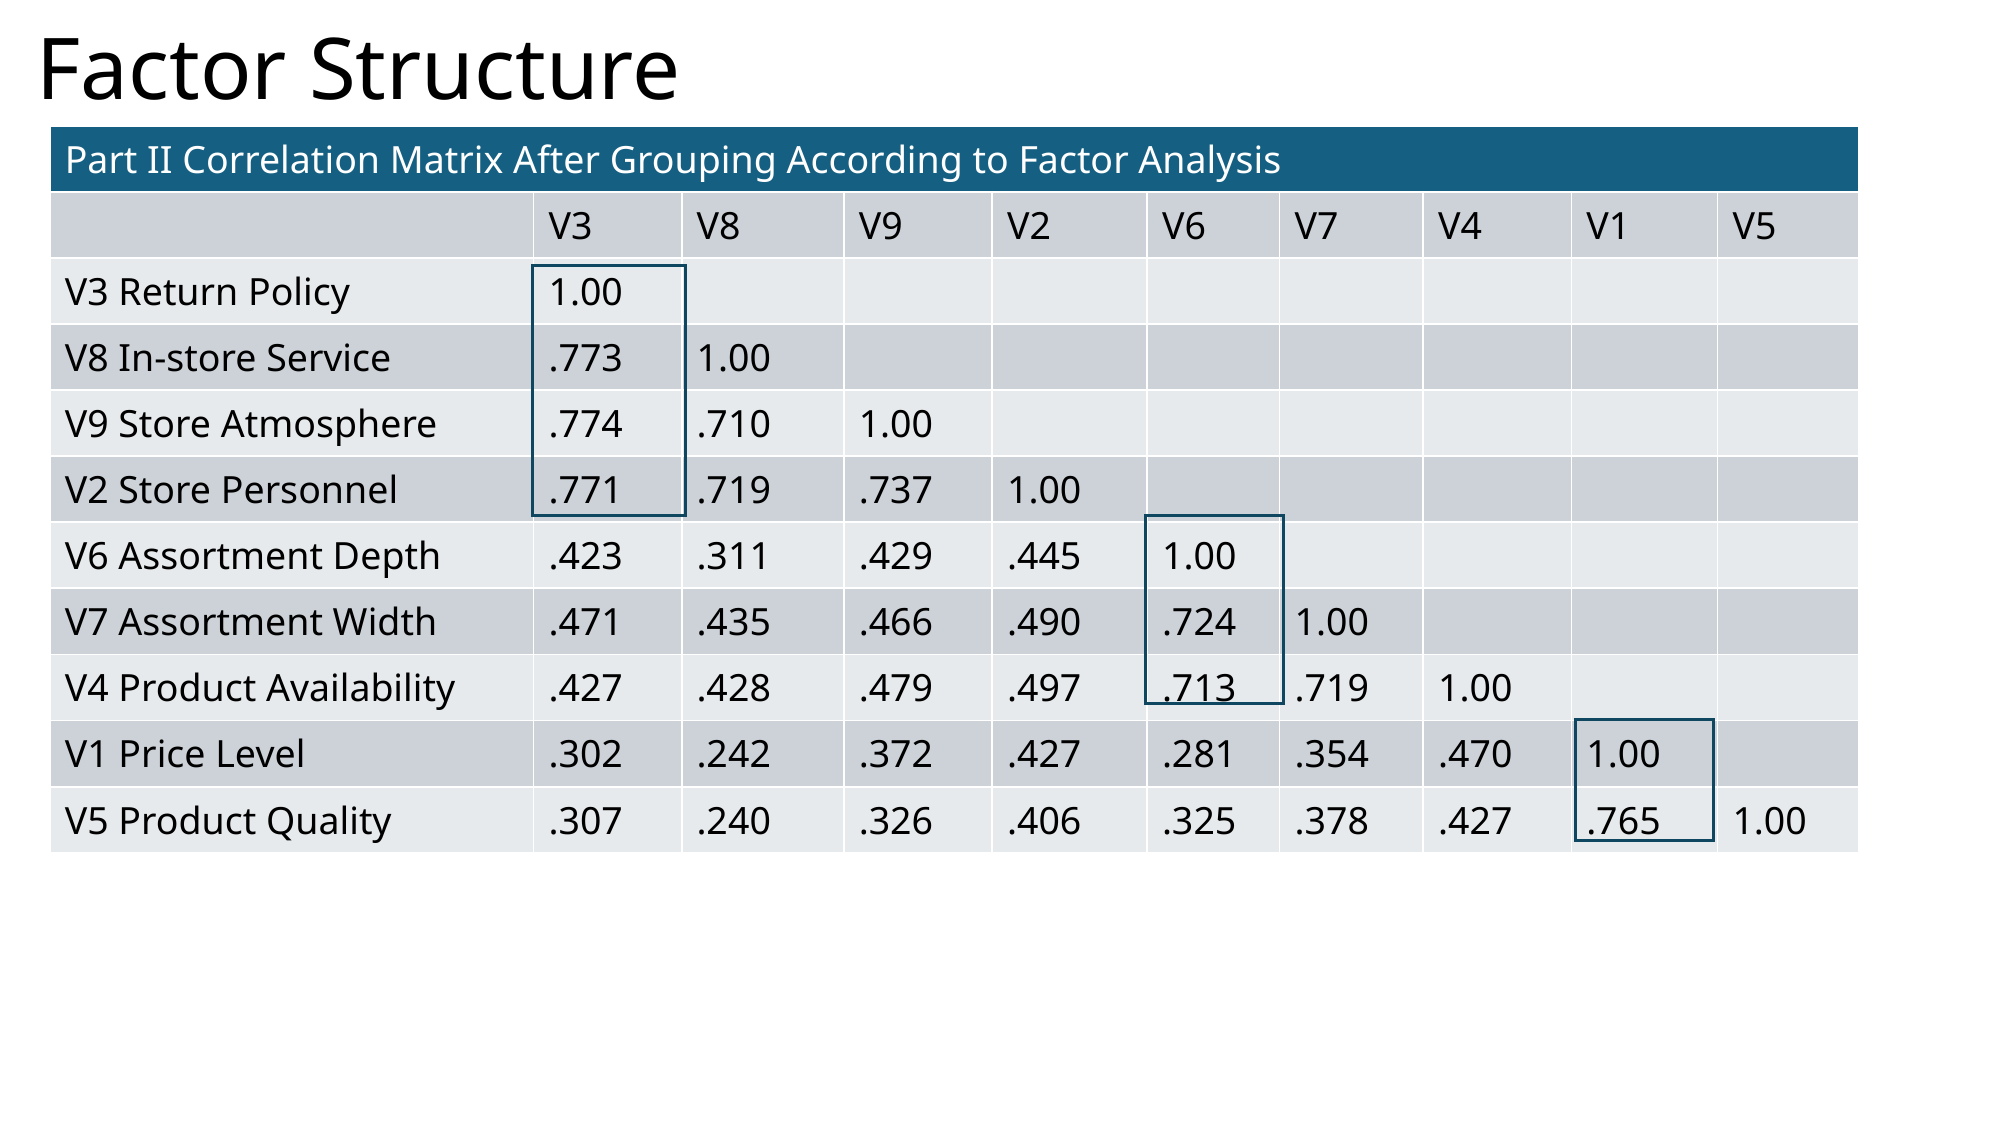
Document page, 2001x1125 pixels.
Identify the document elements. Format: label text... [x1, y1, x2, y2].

table_cell .281 [1148, 721, 1279, 786]
text_box [1144, 514, 1285, 705]
table_cell [1718, 589, 1858, 654]
table_cell V6 Assortment Depth [51, 523, 533, 587]
text_box [531, 264, 687, 517]
table_cell .435 [683, 589, 843, 654]
table_cell V1 [1572, 193, 1717, 257]
table_cell 1.00 [687, 325, 843, 389]
table_cell [1572, 259, 1717, 323]
table_cell V2 Store Personnel [51, 457, 533, 521]
table_cell [1424, 391, 1571, 455]
table_cell [1718, 325, 1858, 389]
table_cell V4 Product Availability [51, 655, 533, 720]
table_cell V5 [1718, 193, 1858, 257]
table_cell .466 [845, 589, 991, 654]
table_cell [1424, 523, 1571, 587]
table_cell [1572, 589, 1717, 654]
table_cell .490 [993, 589, 1144, 654]
table_cell V8 In-store Service [51, 325, 531, 389]
table_cell [1718, 391, 1858, 455]
table_cell [683, 259, 843, 323]
table_cell [1572, 325, 1717, 389]
table_cell 1.00 [1718, 788, 1858, 852]
table_cell .737 [845, 457, 991, 521]
table_cell .719 [683, 457, 843, 521]
table_cell .423 [534, 523, 681, 587]
table_cell 1.00 [1285, 589, 1422, 654]
table_cell [1148, 325, 1279, 389]
table_cell V9 [845, 193, 991, 257]
table_cell .428 [683, 655, 843, 720]
table_cell [1718, 457, 1858, 521]
table_cell [1424, 325, 1571, 389]
table_cell [1424, 589, 1571, 654]
table_cell V6 [1148, 193, 1279, 257]
table_cell [51, 193, 533, 257]
table_cell V1 Price Level [51, 721, 533, 786]
table_cell .326 [845, 788, 991, 852]
table_cell V8 [683, 193, 843, 257]
table_cell [1572, 391, 1717, 455]
table_cell .240 [683, 788, 843, 852]
table_cell .771 [534, 517, 681, 521]
table_cell .713 [1148, 705, 1279, 720]
table_cell 1.00 [993, 457, 1146, 521]
table_cell [993, 259, 1146, 323]
table_cell [1572, 457, 1717, 521]
table_cell .378 [1280, 788, 1422, 852]
table_cell [1718, 259, 1858, 323]
table_header Part II Correlation Matrix After Grouping According to Factor Analysis [51, 127, 1858, 191]
table_cell .710 [687, 391, 843, 455]
table_cell V2 [993, 193, 1146, 257]
table_cell [1148, 391, 1279, 455]
table_cell 1.00 [1424, 655, 1571, 720]
table_cell [1424, 457, 1571, 521]
table_cell [1280, 391, 1422, 455]
table_cell .429 [845, 523, 991, 587]
table_cell .427 [1424, 788, 1571, 852]
table_cell [1280, 259, 1422, 323]
table_cell .497 [993, 655, 1146, 720]
table_cell [1572, 523, 1717, 587]
table_cell V3 Return Policy [51, 259, 533, 323]
text_box [1574, 718, 1715, 842]
table_cell V4 [1424, 193, 1571, 257]
table_cell .470 [1424, 721, 1571, 786]
table_cell [845, 259, 991, 323]
table_cell .719 [1280, 655, 1422, 720]
table_cell .765 [1572, 788, 1717, 852]
table_cell [1148, 457, 1279, 514]
table_cell 1.00 [845, 391, 991, 455]
table_cell [1285, 523, 1422, 587]
table_cell .302 [534, 721, 681, 786]
table_cell V7 Assortment Width [51, 589, 533, 654]
table_cell V3 [534, 193, 681, 257]
table_cell [1280, 325, 1422, 389]
title Factor Structure [21, 17, 1747, 126]
table_cell V9 Store Atmosphere [51, 391, 531, 455]
table_cell [1572, 655, 1717, 720]
table_cell .325 [1148, 788, 1279, 852]
table_cell .427 [993, 721, 1146, 786]
table_cell .242 [683, 721, 843, 786]
table_cell .354 [1280, 721, 1422, 786]
table_cell .372 [845, 721, 991, 786]
table_cell [1718, 655, 1858, 720]
table_cell .307 [534, 788, 681, 852]
table_cell .479 [845, 655, 991, 720]
table_cell [1424, 259, 1571, 323]
table_cell [1280, 457, 1422, 521]
table_cell V7 [1280, 193, 1422, 257]
table_cell .445 [993, 523, 1144, 587]
table_cell V5 Product Quality [51, 788, 533, 852]
table_cell [993, 325, 1146, 389]
table_cell [1718, 721, 1858, 786]
table_cell .406 [993, 788, 1146, 852]
table_cell .311 [683, 523, 843, 587]
table_cell [1148, 259, 1279, 323]
table_cell .427 [534, 655, 681, 720]
table_cell [845, 325, 991, 389]
table_cell 1.00 [534, 259, 681, 264]
table_cell [993, 391, 1146, 455]
table_cell [1718, 523, 1858, 587]
table_cell .471 [534, 589, 681, 654]
